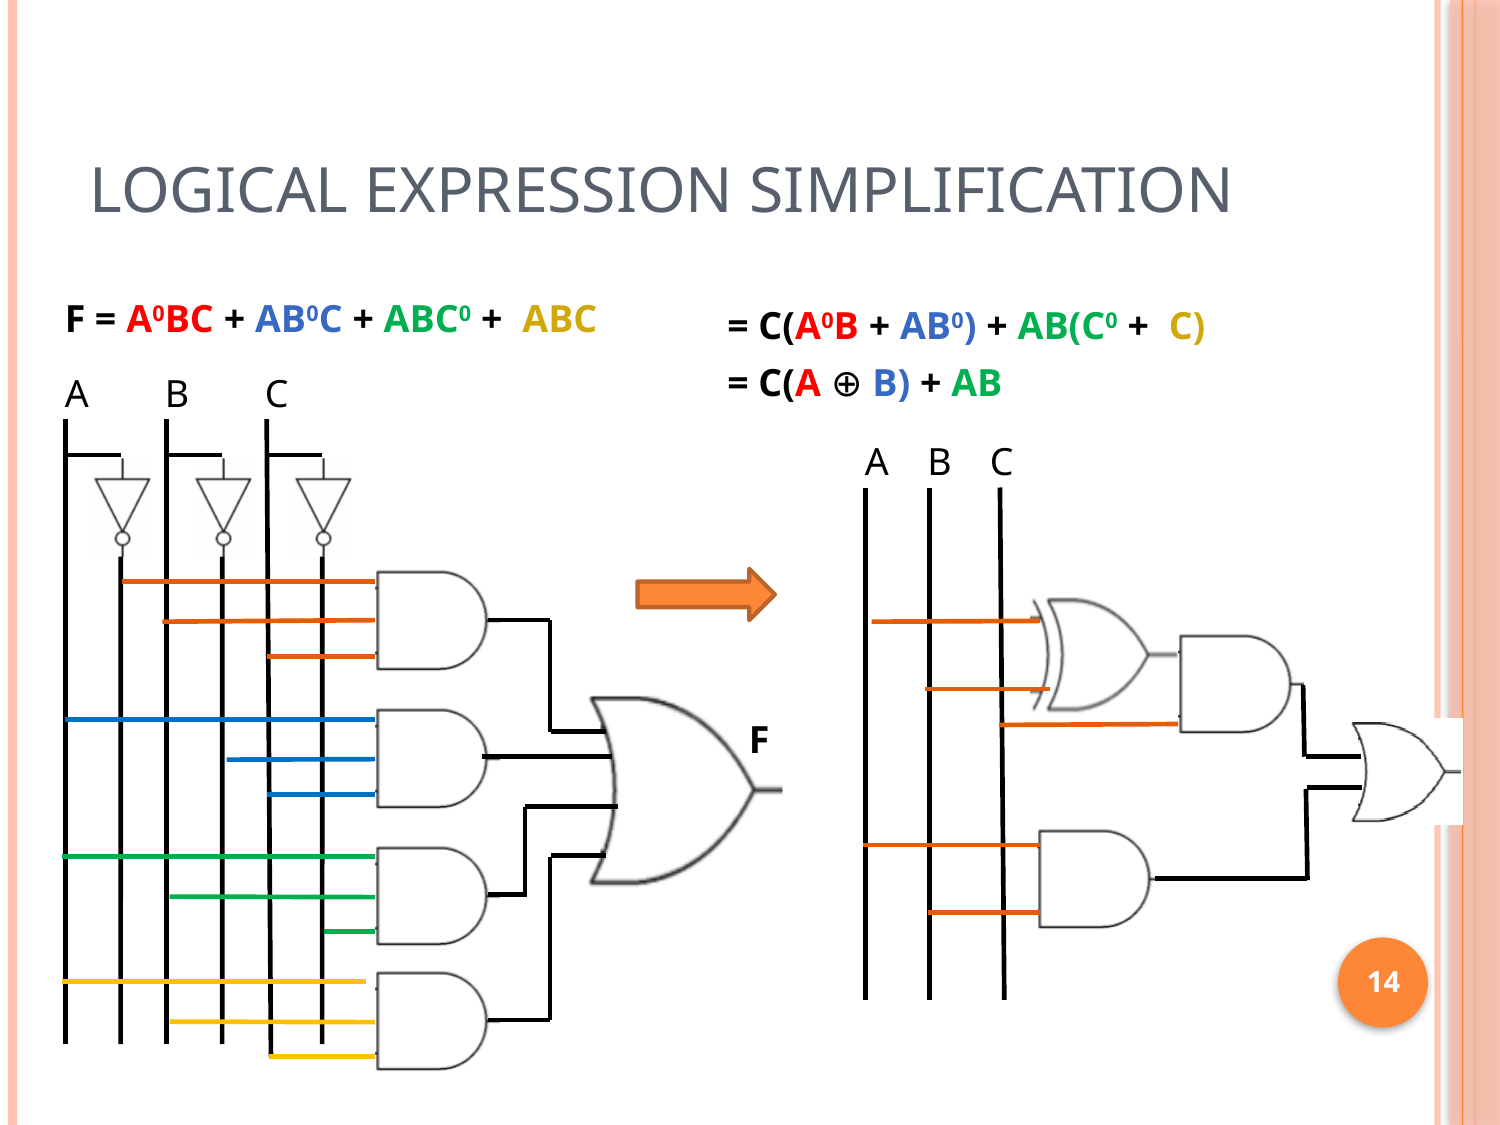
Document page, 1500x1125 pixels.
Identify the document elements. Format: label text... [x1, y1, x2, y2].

picture [374, 843, 501, 951]
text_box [266, 664, 272, 716]
picture [172, 459, 266, 556]
text_box A [50, 362, 116, 423]
picture [1011, 587, 1304, 739]
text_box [266, 632, 272, 655]
text_box C [975, 430, 1041, 491]
text_box = C(A0B + AB0) + AB(C0 + C) [712, 295, 1350, 351]
text_box = C(A ⊕ B) + AB [712, 351, 1350, 412]
picture [1036, 826, 1163, 934]
title Logical Expression Simplification [75, 45, 1300, 233]
picture [1349, 718, 1463, 826]
text_box B [150, 362, 216, 423]
picture [272, 459, 372, 556]
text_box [266, 540, 272, 578]
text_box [266, 866, 272, 893]
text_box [266, 907, 272, 978]
picture [374, 568, 501, 676]
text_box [266, 801, 272, 853]
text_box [266, 770, 272, 793]
text_box C [249, 362, 316, 423]
text_box B [912, 430, 975, 491]
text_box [266, 729, 272, 755]
picture [586, 687, 788, 891]
picture [71, 459, 166, 556]
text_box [999, 486, 1005, 617]
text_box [266, 418, 272, 453]
text_box F = A0BC + AB0C + ABC0 + ABC [50, 287, 688, 348]
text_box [266, 462, 272, 482]
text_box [999, 698, 1005, 721]
text_box A [849, 430, 912, 491]
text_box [266, 1032, 272, 1058]
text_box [999, 854, 1005, 909]
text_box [999, 922, 1005, 1001]
text_box [635, 566, 778, 623]
picture [374, 706, 501, 814]
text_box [999, 733, 1005, 841]
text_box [266, 991, 272, 1018]
slide_number 14 [1333, 940, 1434, 1027]
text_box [161, 619, 376, 623]
picture [374, 968, 501, 1076]
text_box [999, 631, 1005, 685]
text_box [266, 591, 272, 617]
